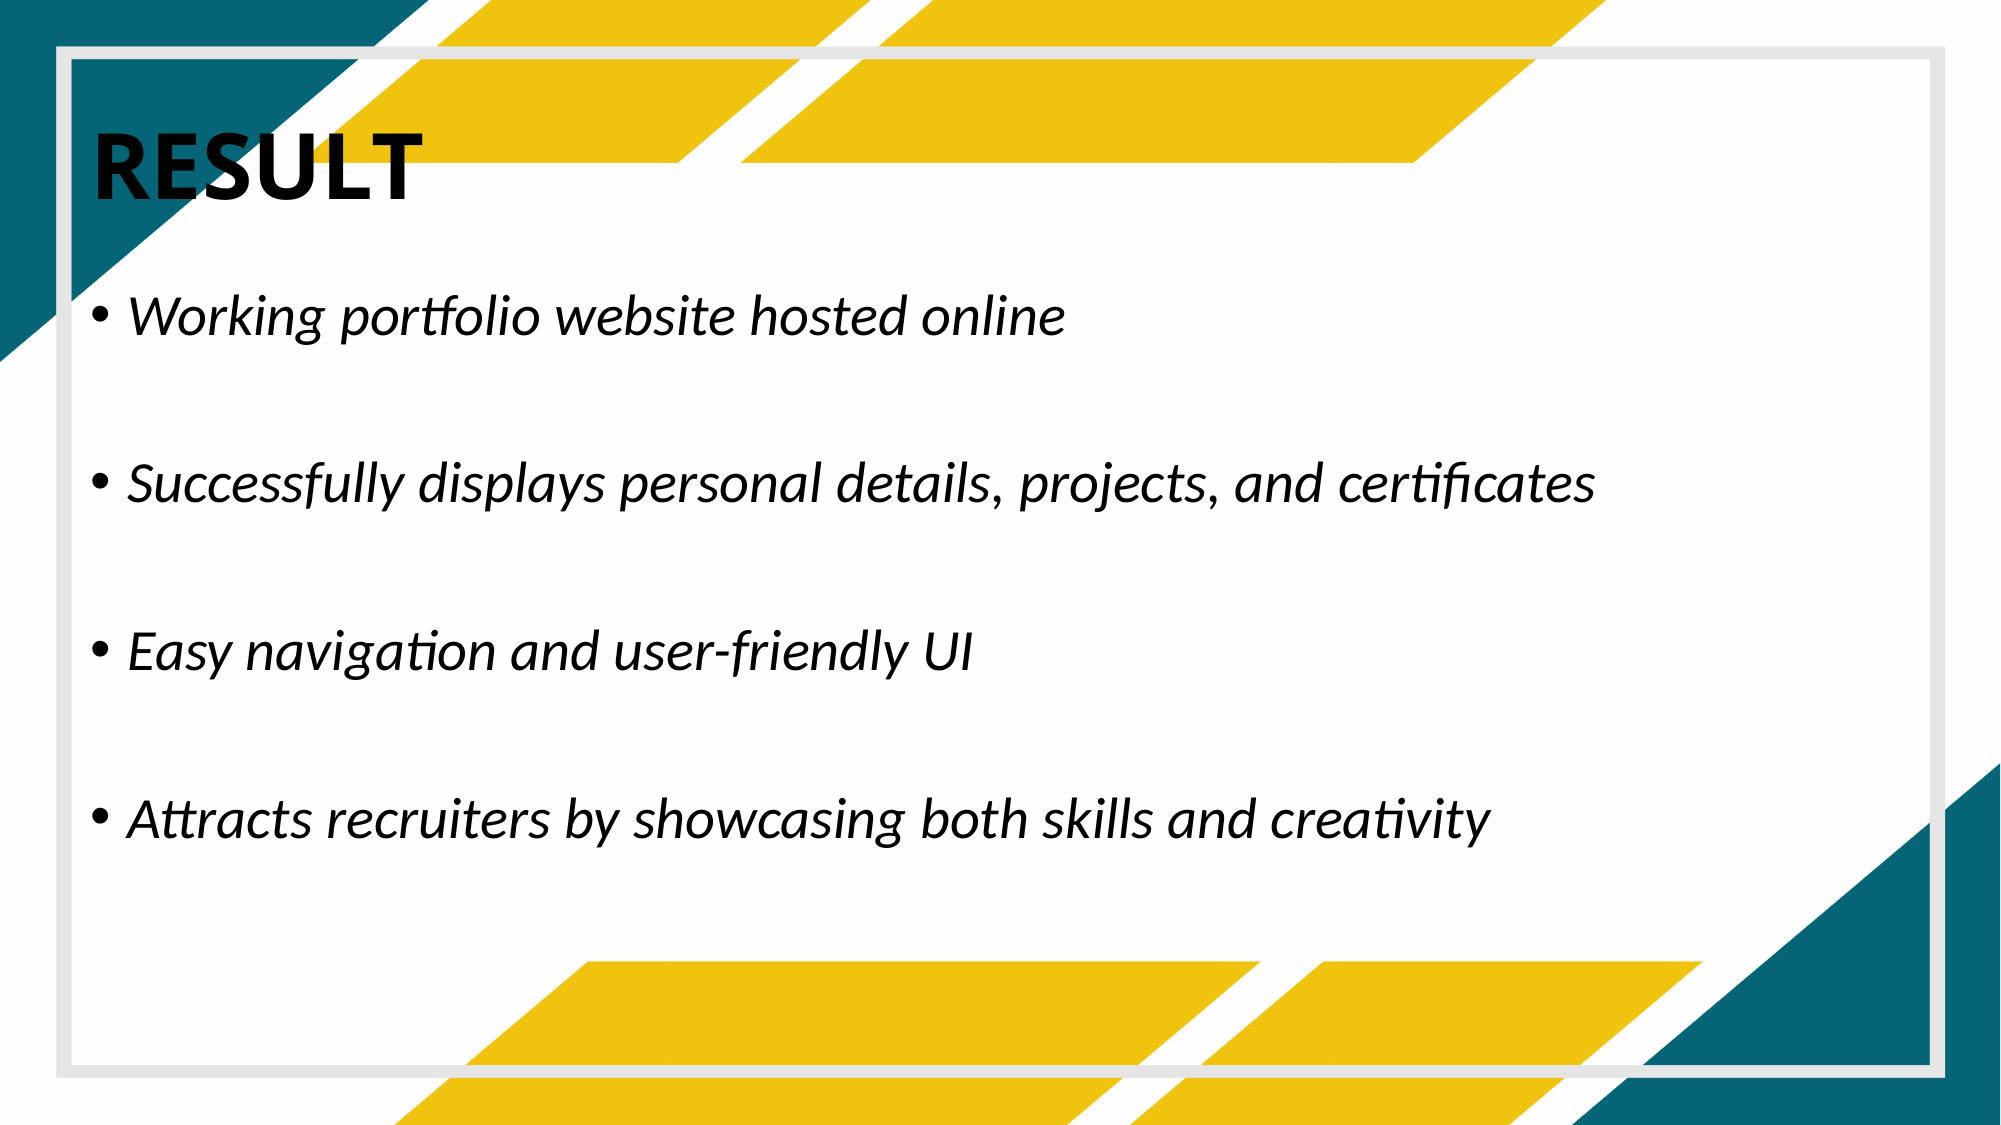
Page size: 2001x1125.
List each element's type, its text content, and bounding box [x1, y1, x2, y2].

picture [0, 0, 2001, 1125]
list Working portfolio website hosted online Successfully displays personal details, projects, and certificates Easy navigation and user-friendly UI Attracts recruiters by showcasing both skills and creativity [75, 277, 1935, 1066]
title RESULT [75, 62, 1935, 277]
